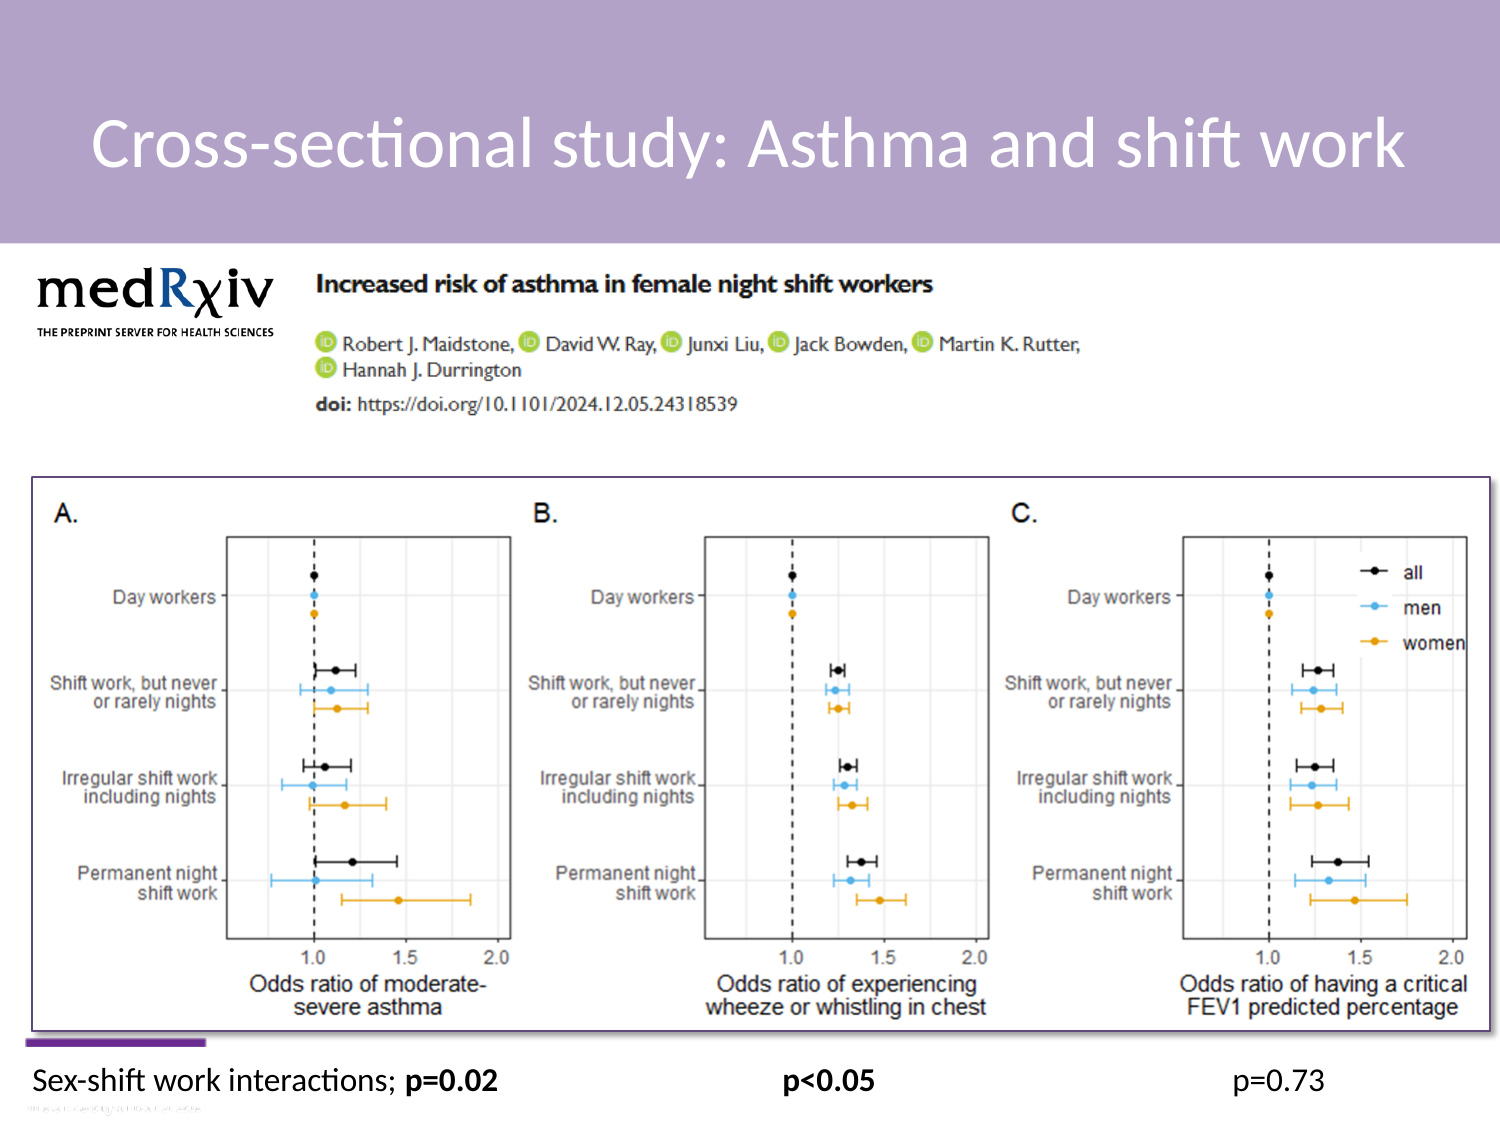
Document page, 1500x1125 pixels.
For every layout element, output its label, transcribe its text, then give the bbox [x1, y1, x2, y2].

picture [0, 245, 1093, 424]
text_box Sex-shift work interactions; p=0.02 p<0.05 p=0.73 [17, 1046, 1423, 1107]
title Cross-sectional study: Asthma and shift work [75, 45, 1425, 233]
picture [0, 472, 1500, 1125]
